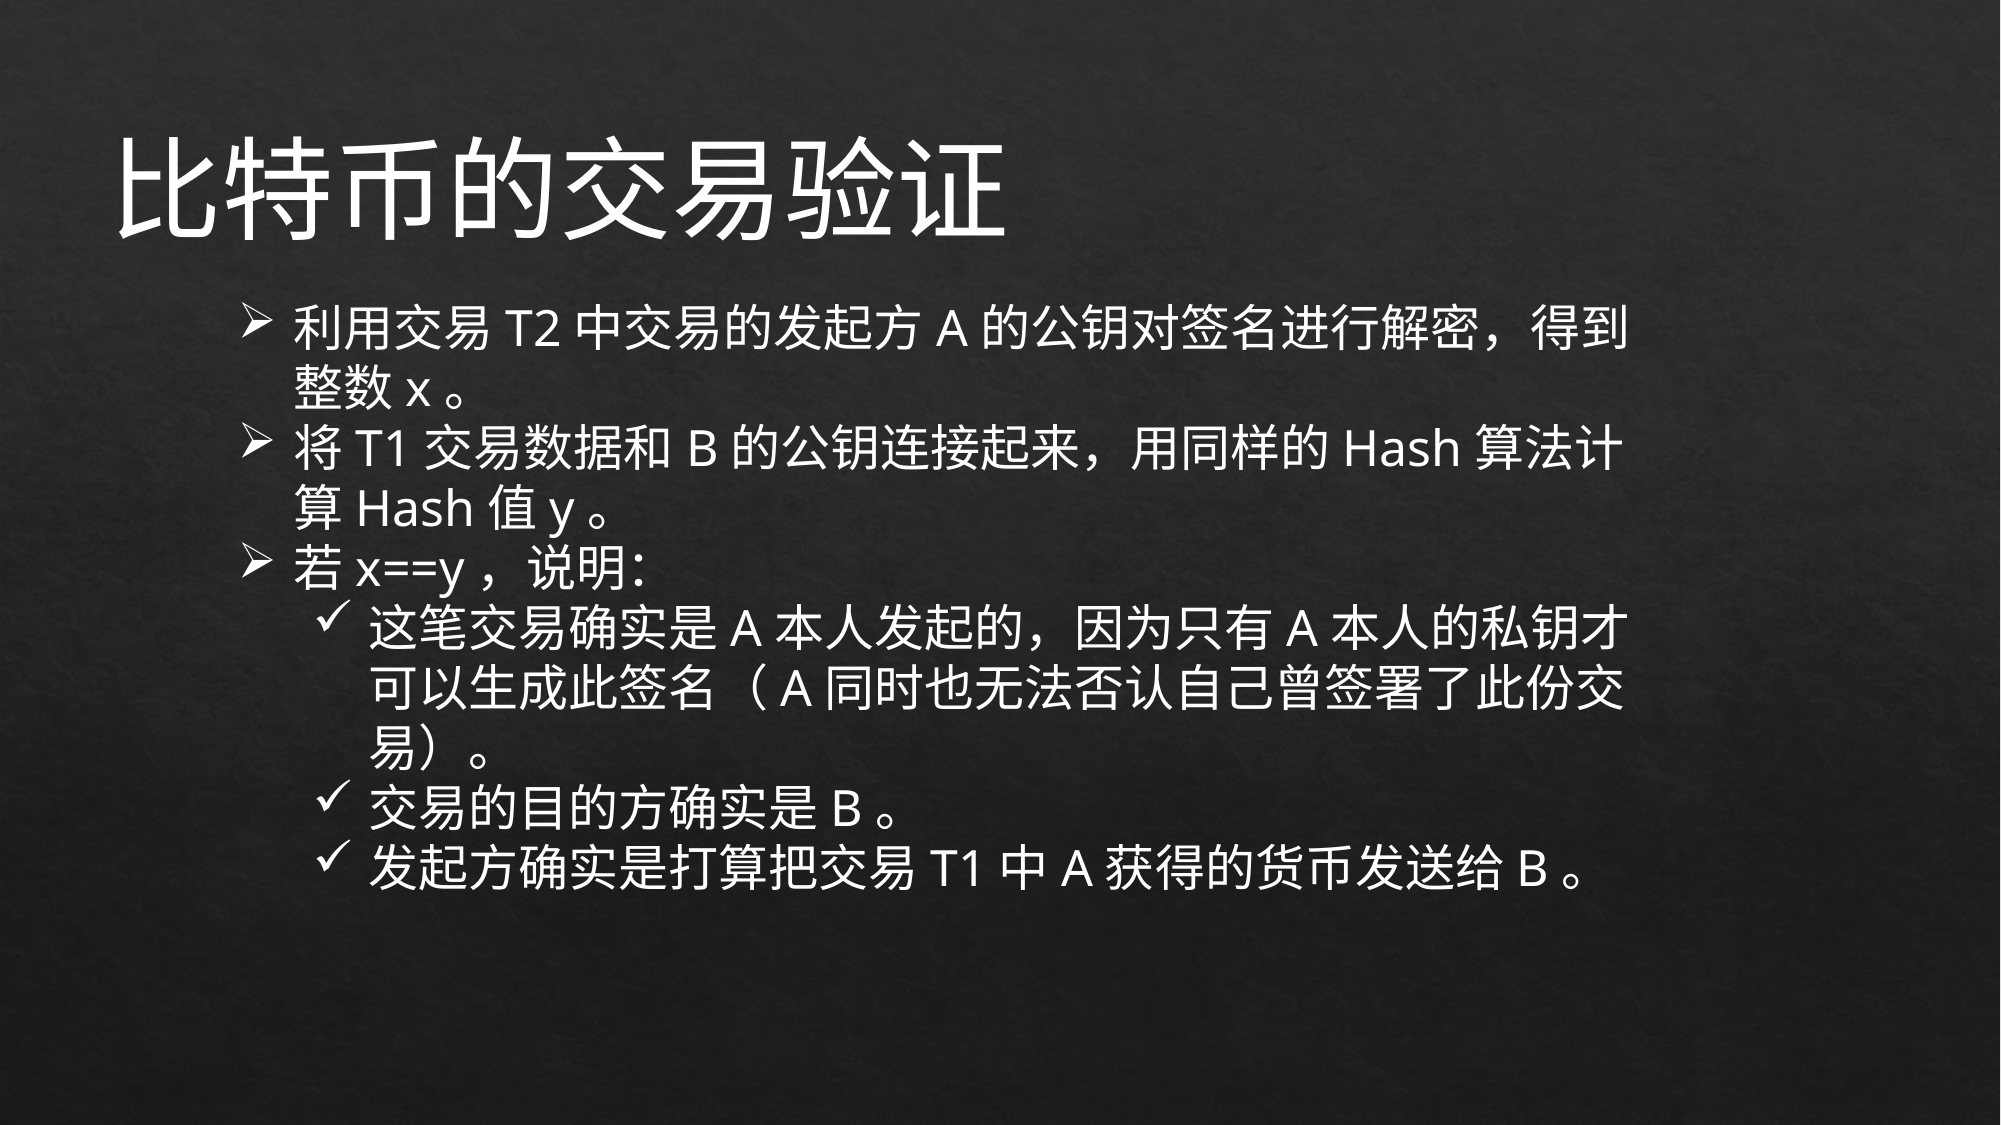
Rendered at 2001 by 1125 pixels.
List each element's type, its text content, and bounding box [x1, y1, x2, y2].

text_box 利用交易T2中交易的发起方A的公钥对签名进行解密，得到整数x。 将T1交易数据和B的公钥连接起来，用同样的Hash算法计算Hash值y。 若x==y，说明： 这笔交易确实是A本人发起的，因为只有A本人的私钥才可以生成此签名（A同时也无法否认自己曾签署了此份交易）。 交易的目的方确实是B。 发起方确实是打算把交易T1中A获得的货币发送给B。 [222, 289, 1674, 905]
text_box 比特币的交易验证 [94, 111, 1025, 262]
